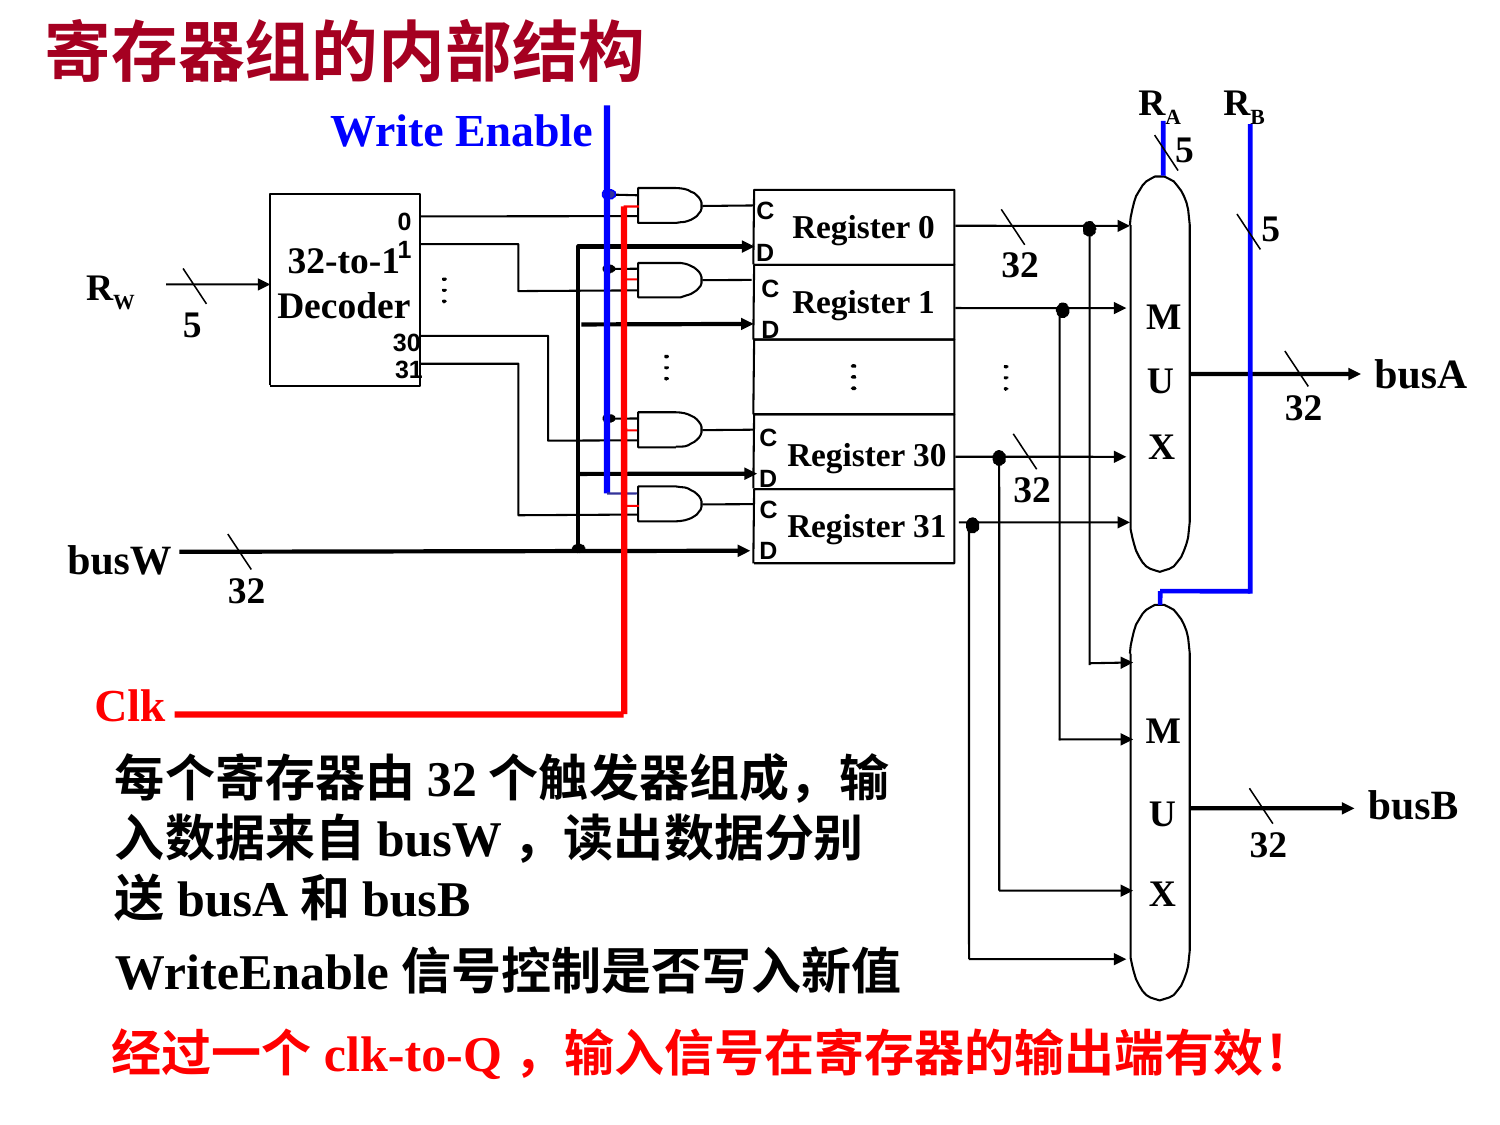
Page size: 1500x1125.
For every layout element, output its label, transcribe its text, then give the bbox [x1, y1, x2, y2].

text_box Write Enable [315, 93, 608, 164]
text_box [1090, 226, 1097, 237]
text_box [1129, 176, 1190, 572]
text_box RB [1208, 70, 1280, 137]
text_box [985, 209, 1055, 294]
text_box [638, 188, 702, 223]
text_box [79, 206, 639, 739]
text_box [167, 268, 218, 354]
text_box RA [1123, 70, 1197, 137]
text_box [644, 474, 754, 504]
text_box [1090, 516, 1130, 529]
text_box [1234, 787, 1303, 874]
text_box Register 31 [772, 496, 962, 552]
text_box [1161, 375, 1293, 808]
text_box [711, 251, 754, 323]
text_box [644, 325, 754, 473]
text_box [644, 317, 754, 331]
text_box [644, 544, 751, 557]
text_box [1251, 257, 1294, 373]
text_box [644, 281, 735, 324]
text_box [999, 884, 1134, 897]
text_box D [755, 236, 775, 267]
text_box [1060, 309, 1089, 456]
text_box [213, 145, 607, 204]
text_box [955, 226, 1089, 307]
text_box [753, 339, 955, 415]
text_box [955, 309, 1059, 456]
text_box [753, 189, 955, 264]
title 寄存器组的内部结构 [29, 2, 851, 98]
text_box [644, 262, 702, 298]
text_box U [1148, 788, 1177, 834]
text_box [644, 240, 755, 280]
text_box busA [1359, 339, 1483, 405]
text_box [778, 552, 955, 564]
text_box 5 [1246, 197, 1296, 257]
text_box [969, 523, 980, 534]
text_box [1307, 802, 1353, 815]
text_box C [756, 195, 775, 226]
text_box [213, 505, 1293, 1013]
text_box busB [1353, 770, 1474, 836]
text_box [644, 486, 702, 522]
text_box [955, 457, 993, 522]
text_box [753, 264, 955, 340]
text_box [1083, 221, 1096, 225]
text_box [1090, 375, 1250, 663]
text_box [1083, 226, 1089, 237]
text_box [602, 189, 607, 199]
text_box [997, 433, 1067, 519]
text_box [1129, 604, 1190, 1001]
text_box 5 [1160, 117, 1209, 177]
text_box [753, 414, 955, 489]
text_box [1056, 302, 1069, 307]
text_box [664, 354, 670, 381]
text_box [753, 489, 772, 564]
text_box 经过一个clk-to-Q，输入信号在寄存器的输出端有效！ [97, 1013, 1500, 1089]
text_box [1058, 733, 1134, 746]
text_box C [759, 421, 778, 452]
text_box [212, 533, 282, 620]
text_box 每个寄存器由32个触发器组成，输入数据来自busW，读出数据分别送busA和busB WriteEnable信号控制是否写入新值 [100, 739, 926, 1007]
text_box [269, 193, 420, 204]
text_box [1090, 301, 1127, 315]
text_box [966, 517, 980, 522]
text_box D [759, 534, 778, 565]
text_box Register 1 [777, 272, 950, 327]
text_box [608, 189, 616, 199]
text_box [1060, 309, 1070, 318]
text_box X [1148, 868, 1177, 914]
text_box [1343, 367, 1359, 381]
text_box [644, 206, 753, 246]
text_box [968, 952, 1127, 966]
text_box busW [52, 525, 74, 590]
text_box Register 30 [772, 425, 962, 481]
text_box C [759, 493, 778, 524]
text_box [1090, 219, 1130, 233]
text_box Register 0 [777, 197, 950, 253]
text_box [1090, 450, 1127, 463]
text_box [1003, 364, 1009, 392]
text_box [1090, 226, 1130, 522]
text_box [1089, 656, 1134, 669]
text_box [644, 467, 758, 480]
text_box C [761, 272, 780, 303]
text_box [778, 489, 955, 496]
text_box [1168, 145, 1250, 373]
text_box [1269, 350, 1339, 437]
text_box M [1145, 706, 1181, 752]
text_box [1251, 145, 1294, 197]
text_box D [761, 313, 780, 344]
text_box [1070, 457, 1089, 522]
text_box [644, 325, 709, 436]
text_box [608, 145, 1160, 225]
text_box D [759, 462, 778, 493]
text_box [644, 412, 702, 448]
